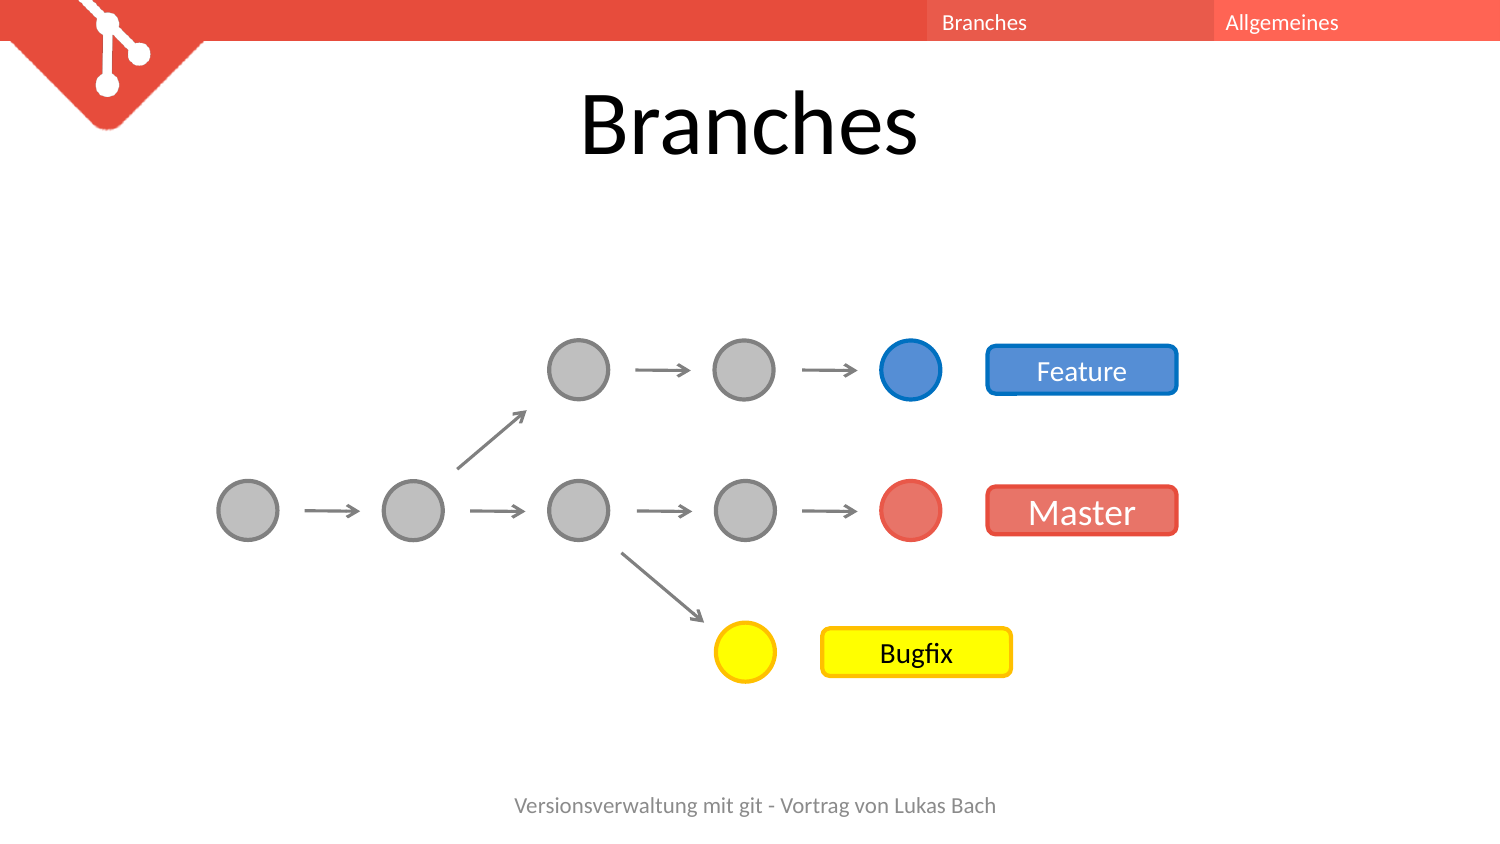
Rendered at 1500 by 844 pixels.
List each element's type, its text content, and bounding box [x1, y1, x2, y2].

list Branches [927, 0, 1210, 44]
text_box Bugfix [820, 626, 1014, 679]
footer Versionsverwaltung mit git - Vortrag von Lukas Bach [242, 782, 1270, 827]
text_box Master [985, 484, 1179, 537]
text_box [621, 552, 776, 682]
text_box Branches [74, 55, 1425, 197]
list Allgemeines [1210, 0, 1495, 44]
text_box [456, 339, 941, 470]
text_box Feature [985, 343, 1179, 396]
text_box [218, 480, 941, 541]
picture [0, 0, 1500, 132]
